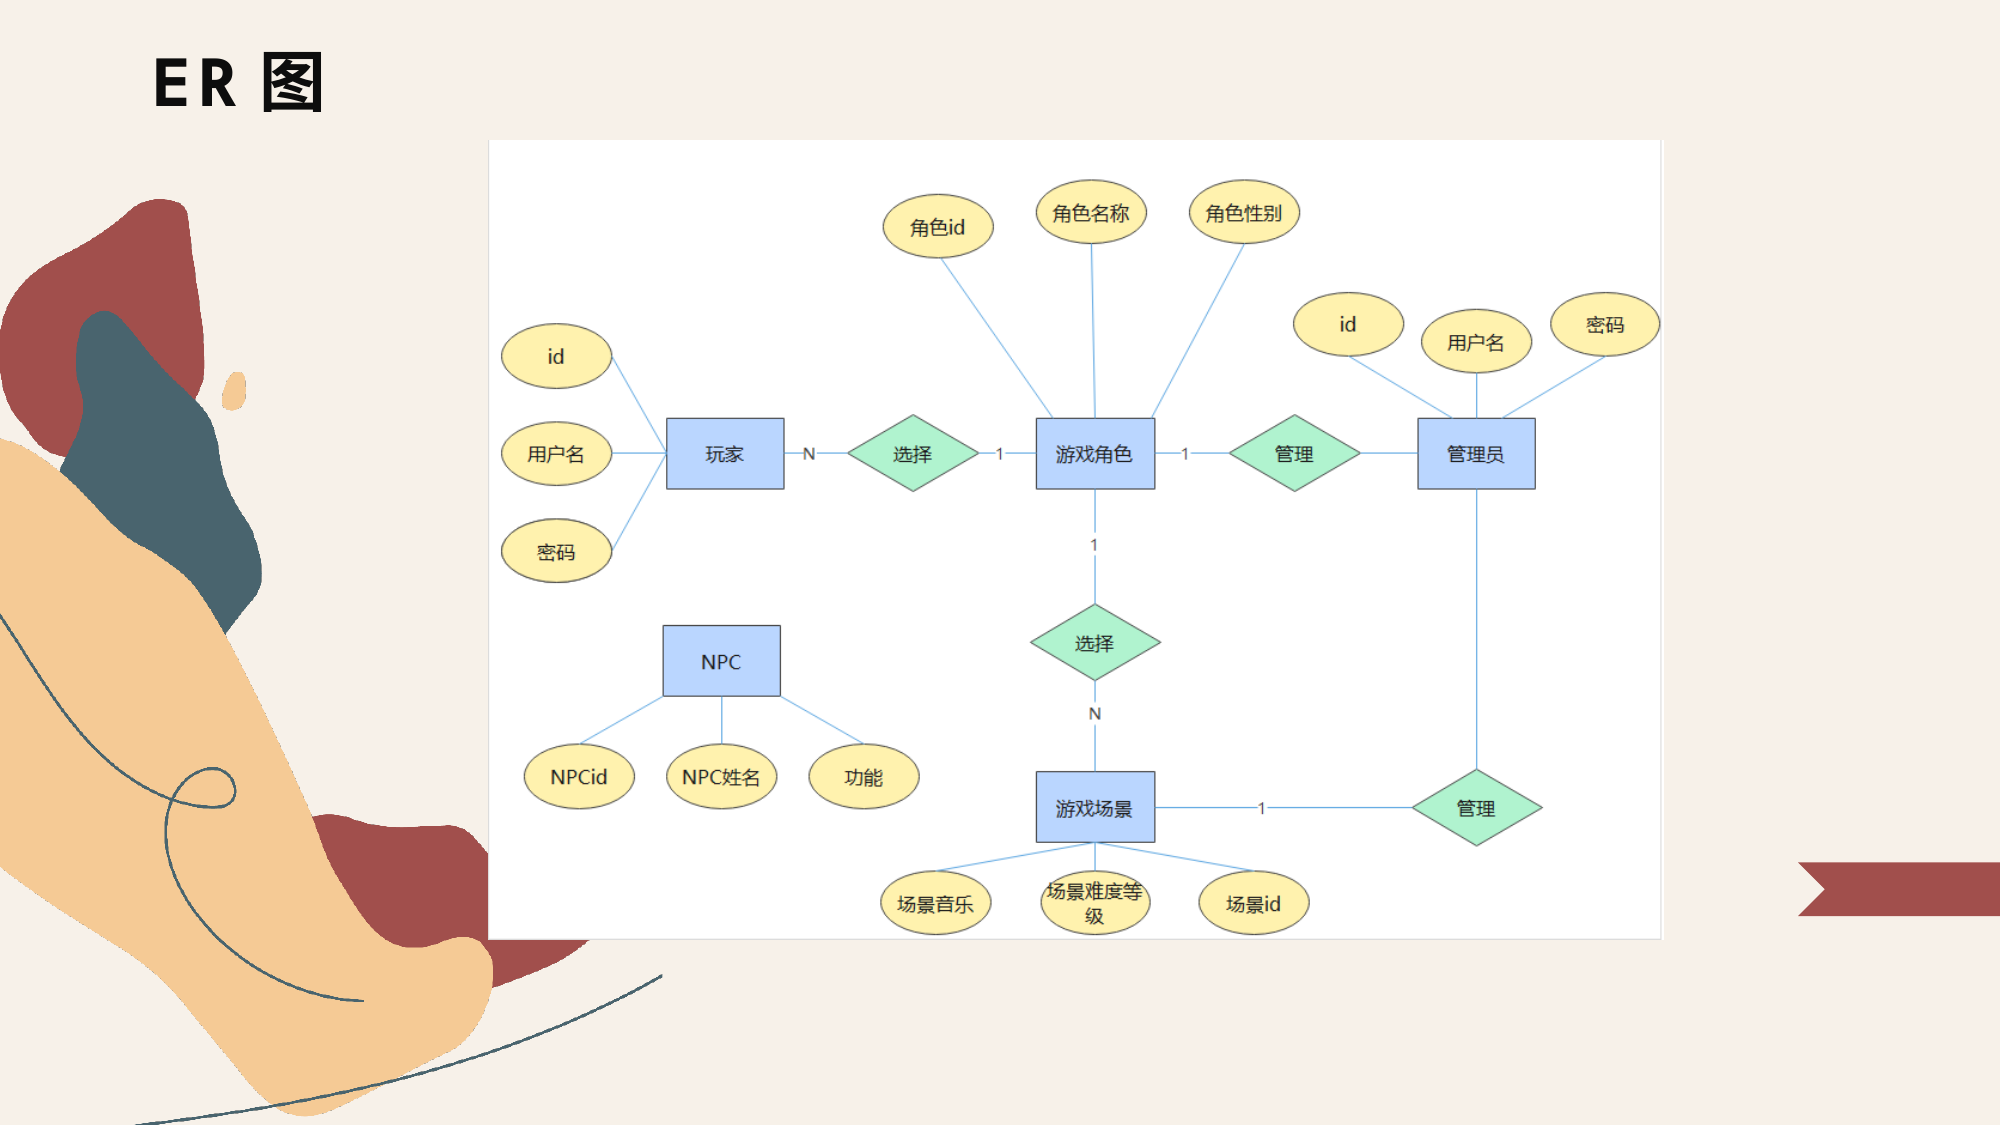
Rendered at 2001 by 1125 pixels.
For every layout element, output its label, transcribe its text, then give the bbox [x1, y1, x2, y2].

picture [0, 0, 1664, 1125]
text_box [1795, 861, 2000, 918]
text_box ER图 [136, 32, 342, 128]
